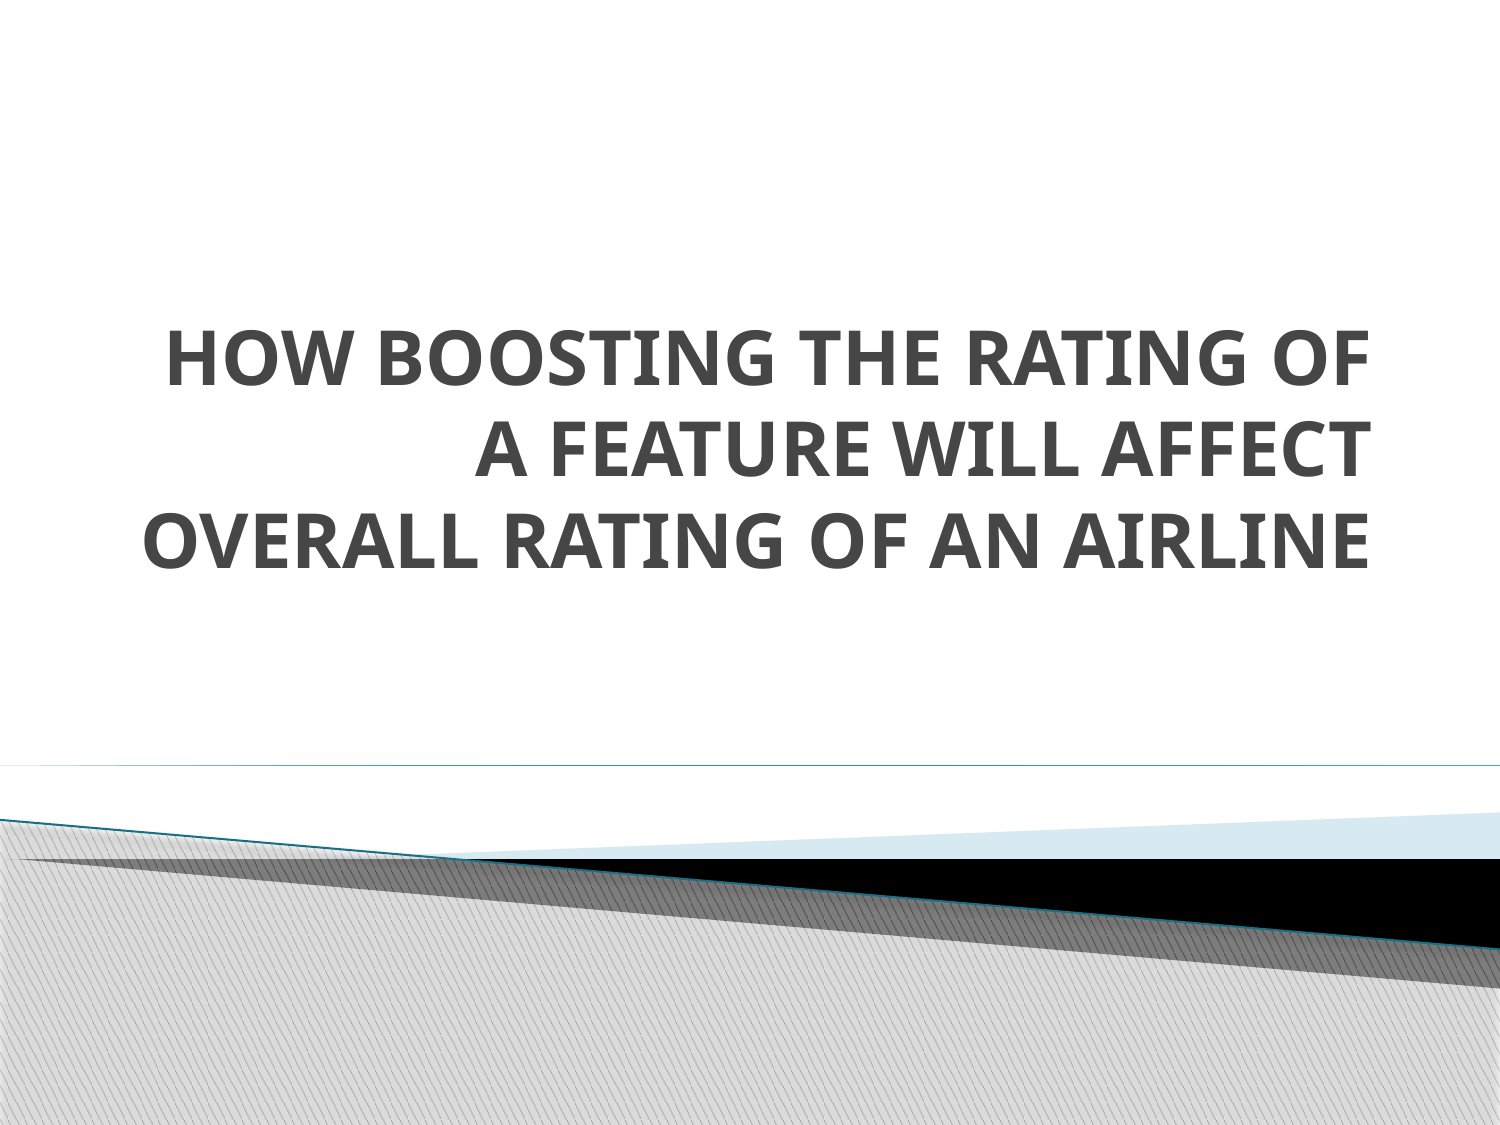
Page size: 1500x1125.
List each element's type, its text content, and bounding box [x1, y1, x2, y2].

picture [5, 859, 1500, 989]
title HOW BOOSTING THE RATING OF A FEATURE WILL AFFECT OVERALL RATING OF AN AIRLINE [112, 237, 1388, 591]
